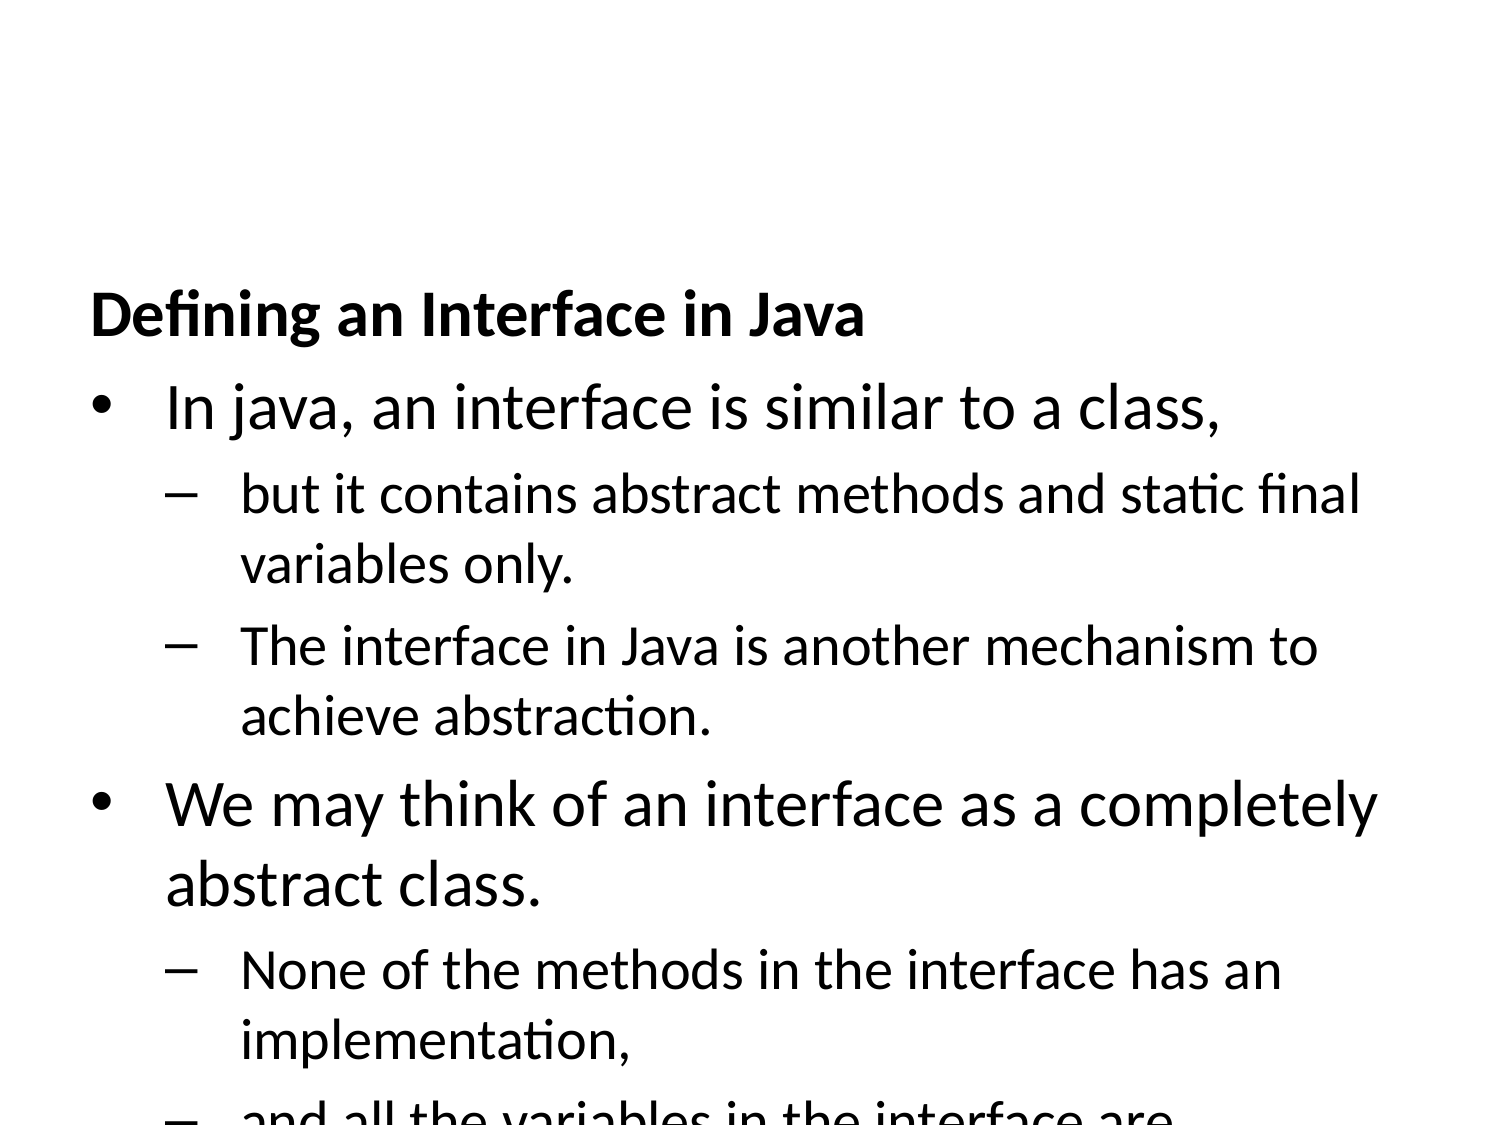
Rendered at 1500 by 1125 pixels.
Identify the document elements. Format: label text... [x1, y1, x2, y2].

list Defining an Interface in Java In java, an interface is similar to a class, but it contains abstract methods and static final variables only. The interface in Java is another mechanism to achieve abstraction. We may think of an interface as a completely abstract class. None of the methods in the interface has an implementation, and all the variables in the interface are constants. All the methods of an interface, implemented by the class that implements it. The interface in java enables java to support multiple-inheritance. An interface may extend only one interface, but a class may implement any number of interfaces. [75, 262, 1425, 1005]
